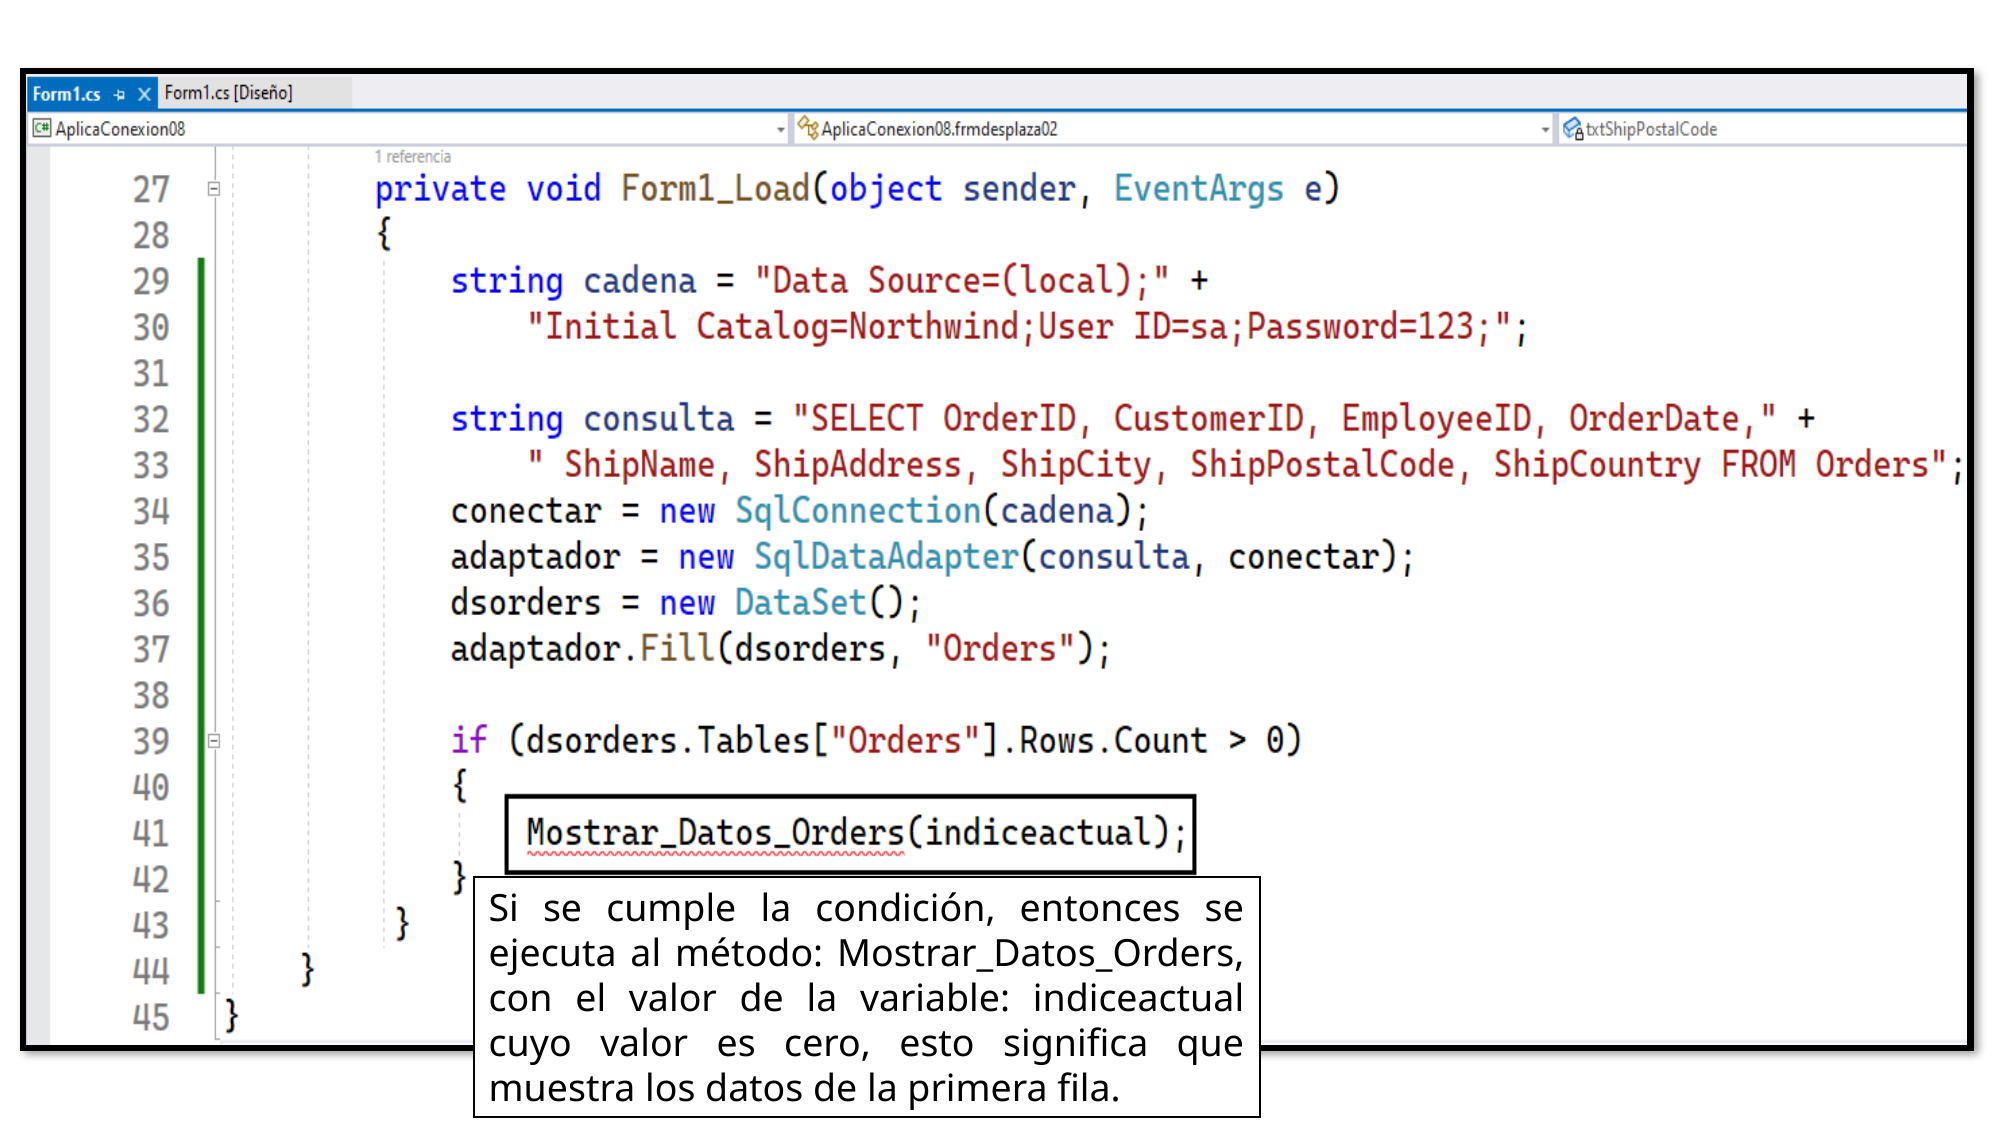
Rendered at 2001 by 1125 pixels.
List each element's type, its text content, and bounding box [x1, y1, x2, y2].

picture [26, 74, 1968, 1045]
text_box Si se cumple la condición, entonces se ejecuta al método: Mostrar_Datos_Orders, con el valor de la variable: indiceactual cuyo valor es cero, esto significa que muestra los datos de la primera fila. [473, 1045, 1261, 1118]
